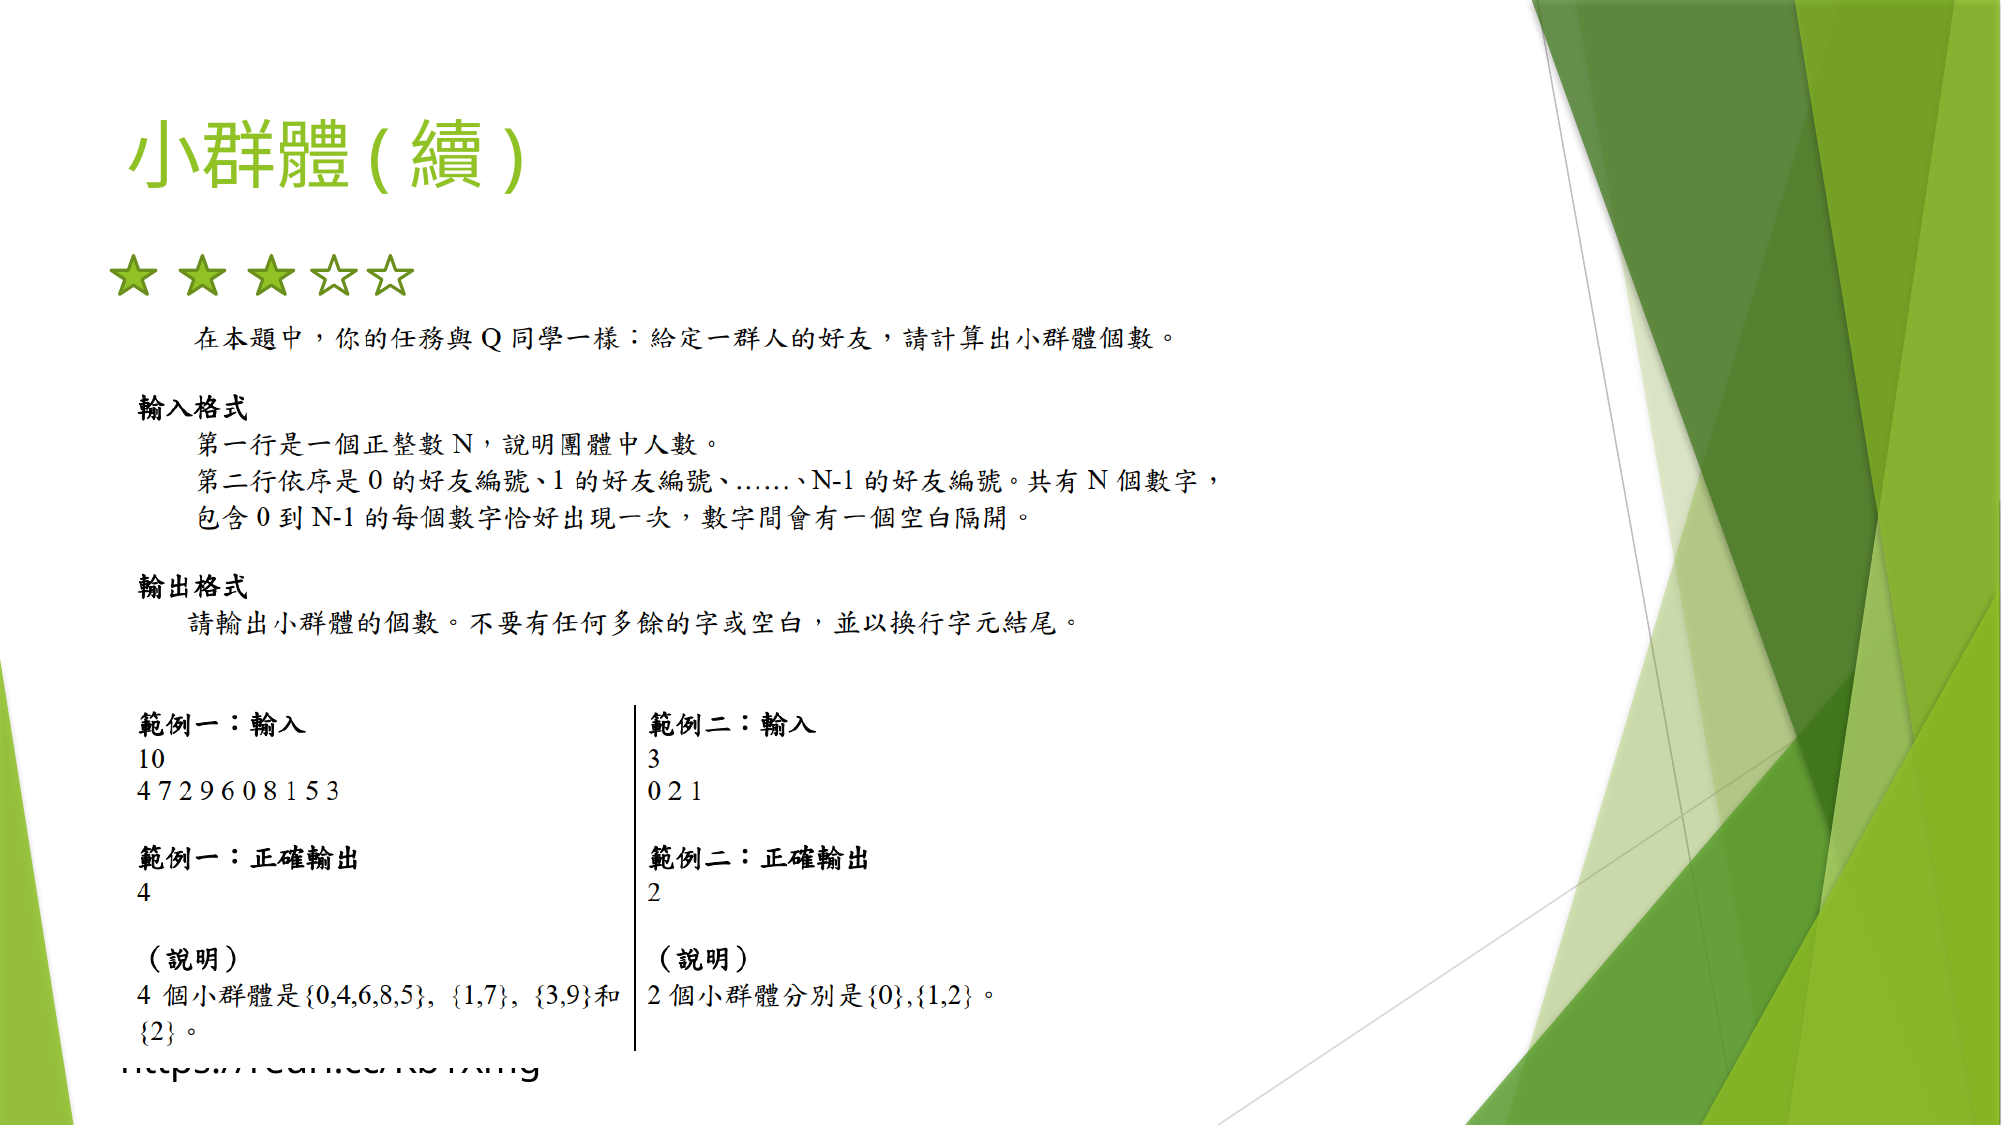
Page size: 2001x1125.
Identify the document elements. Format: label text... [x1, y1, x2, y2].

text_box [110, 254, 414, 295]
title 小群體(續) [111, 99, 1522, 317]
picture [110, 316, 1239, 1068]
